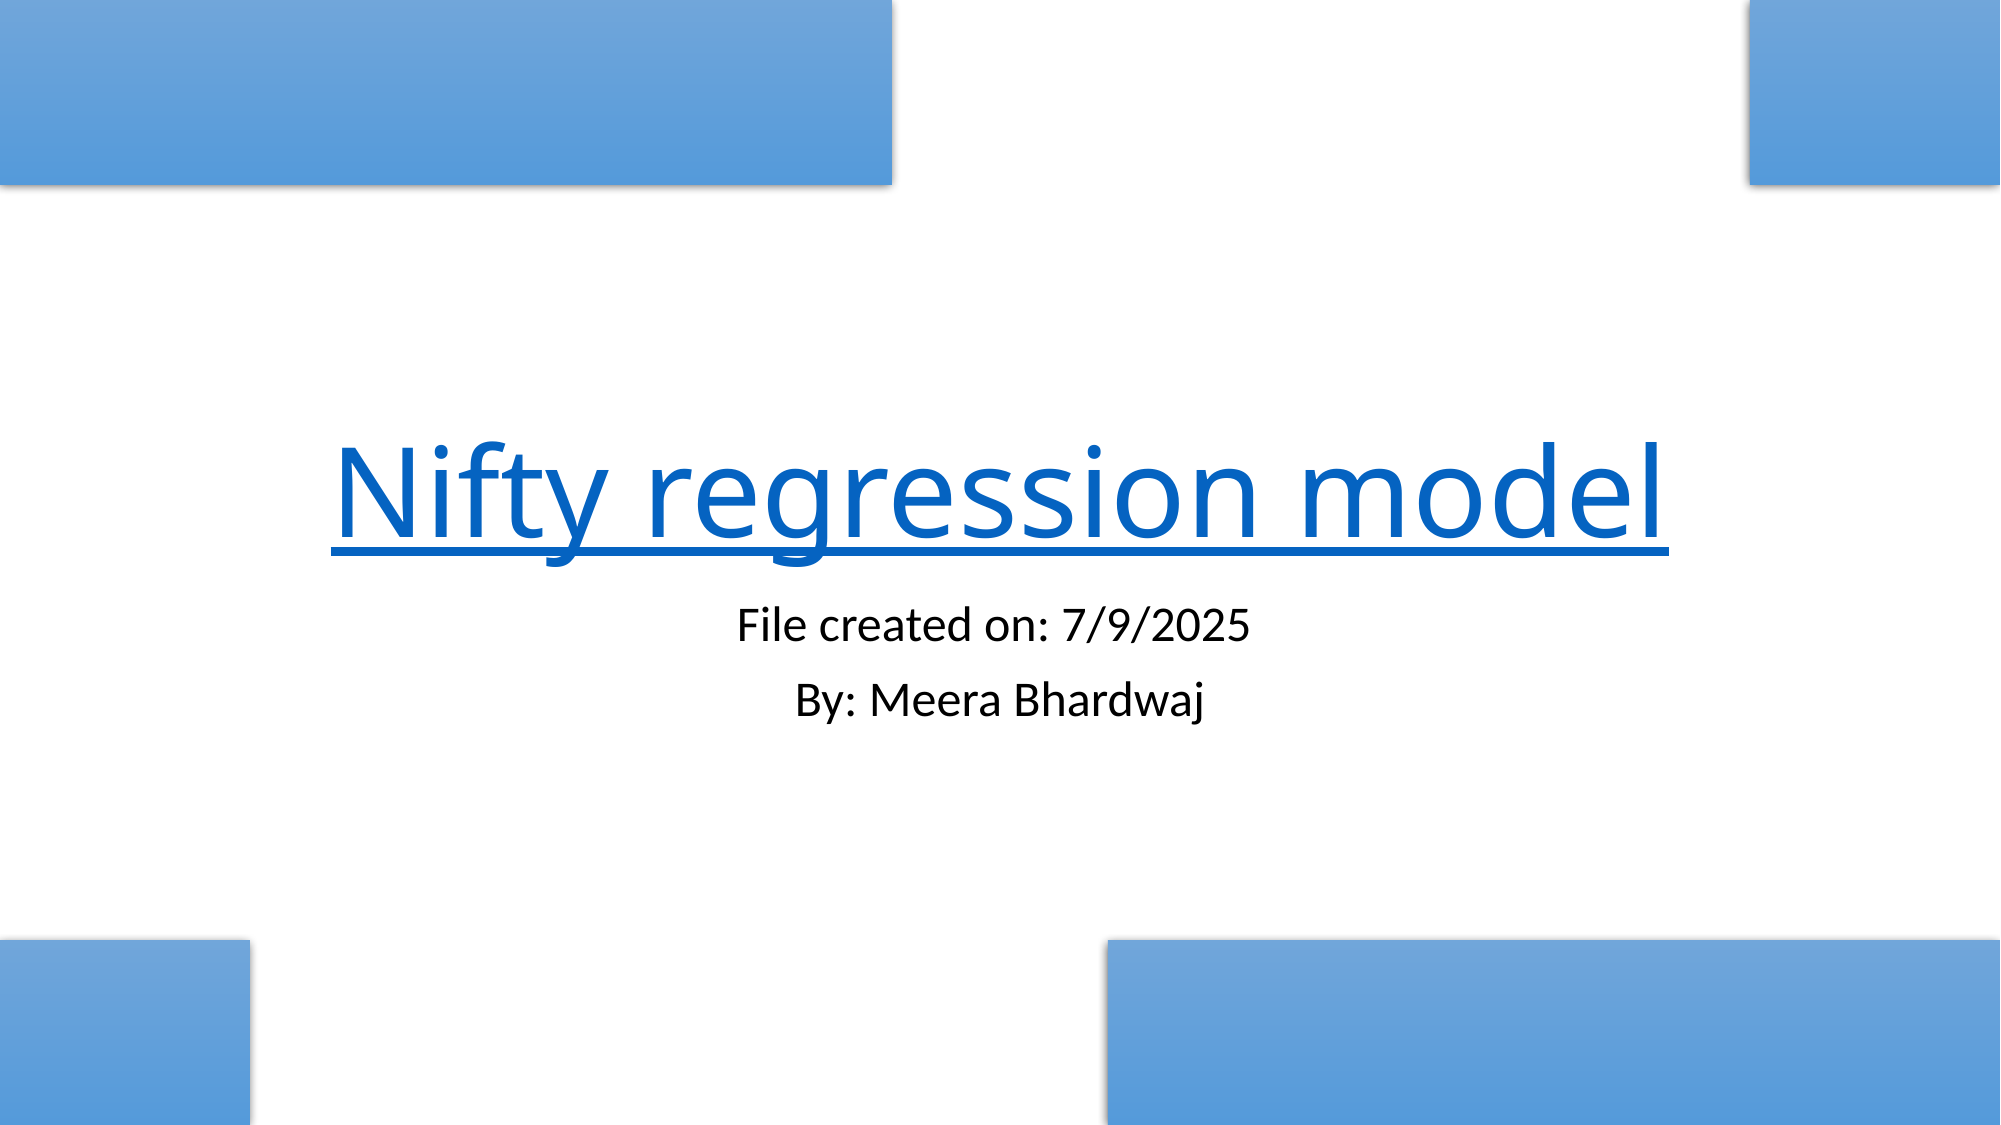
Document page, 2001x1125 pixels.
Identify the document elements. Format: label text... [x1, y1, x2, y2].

text_box [0, 940, 250, 1125]
text_box [1107, 940, 2000, 1125]
text_box [0, 0, 892, 185]
subtitle File created on: 7/9/2025 By: Meera Bhardwaj [249, 590, 1750, 863]
title Nifty regression model [249, 184, 1750, 576]
text_box [1749, 0, 2000, 185]
